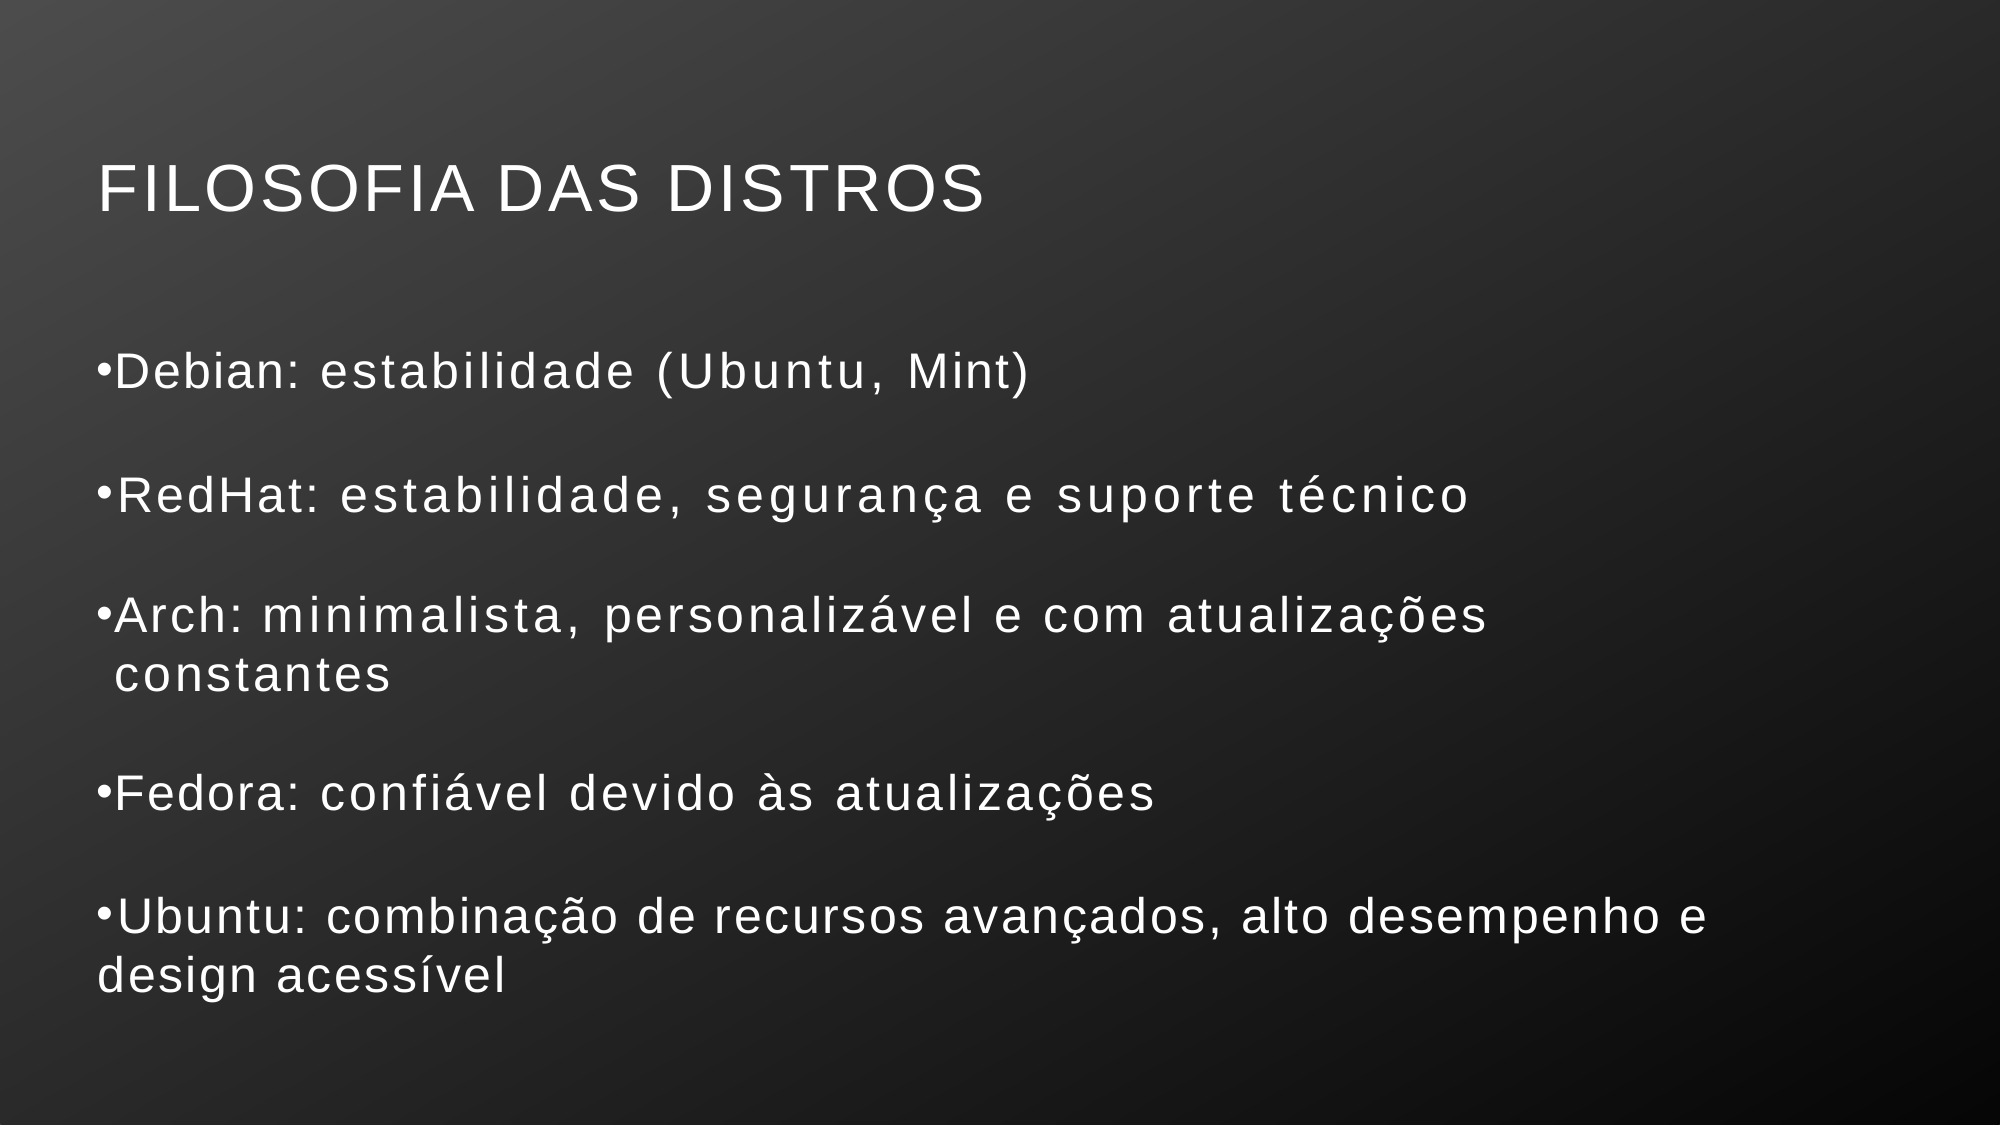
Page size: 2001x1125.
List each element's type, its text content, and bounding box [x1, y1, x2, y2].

picture [0, 0, 2000, 1125]
title FILOSOFIA DAS DISTROS [46, 81, 1475, 333]
text_box Debian: estabilidade (Ubuntu, Mint) RedHat: estabilidade, segurança e suporte técnico Arch: minimalista, personalizável e com atualizações constantes Fedora: confiável devido às atualizações Ubuntu: combinação de recursos avançados, alto desempenho e design acessível [95, 336, 1763, 1003]
